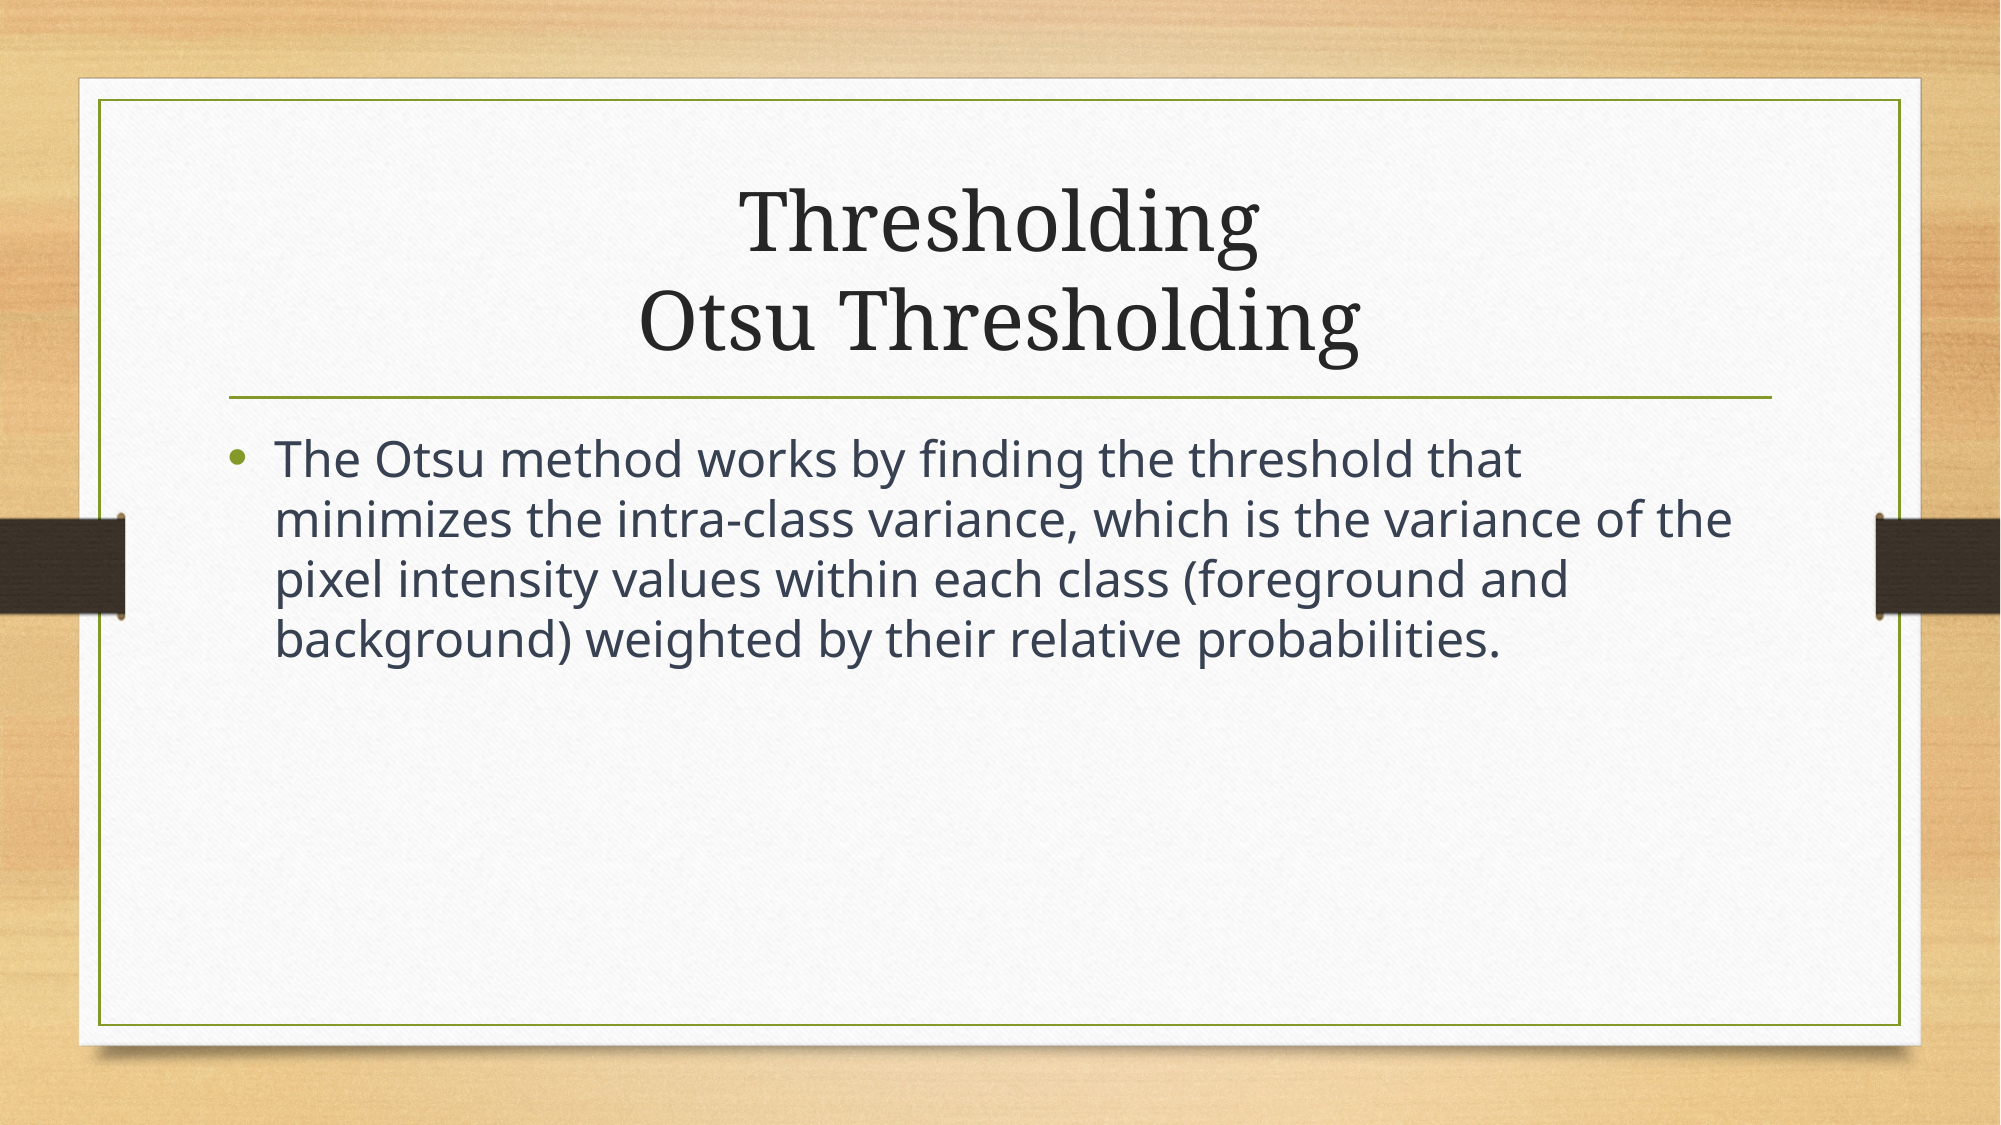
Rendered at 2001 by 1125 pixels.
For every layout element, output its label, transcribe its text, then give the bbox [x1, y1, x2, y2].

list The Otsu method works by finding the threshold that minimizes the intra-class variance, which is the variance of the pixel intensity values within each class (foreground and background) weighted by their relative probabilities. [212, 419, 1788, 964]
picture [0, 0, 2001, 1125]
title Thresholding Otsu Thresholding [212, 161, 1788, 375]
